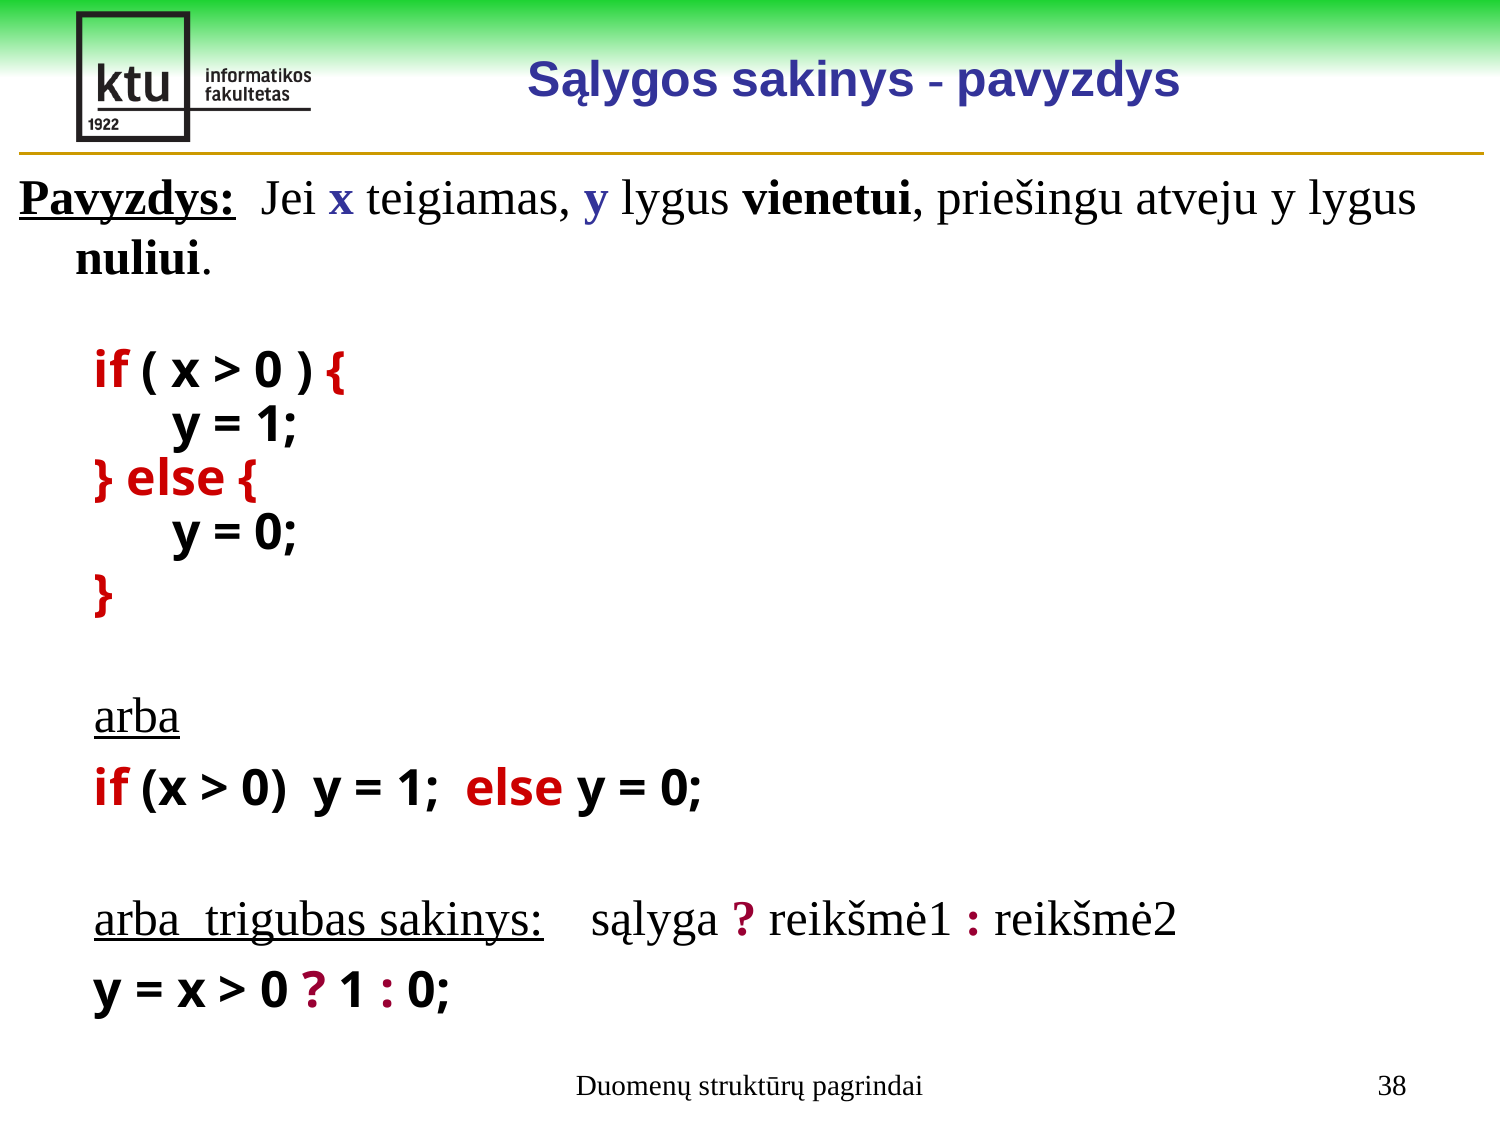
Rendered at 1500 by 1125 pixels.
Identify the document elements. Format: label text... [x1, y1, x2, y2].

slide_number 38 [1074, 1058, 1422, 1100]
footer Duomenų struktūrų pagrindai [512, 1058, 985, 1100]
title Sąlygos sakinys - pavyzdys [396, 31, 1338, 123]
picture [64, 0, 392, 153]
list Pavyzdys: Jei x teigiamas, y lygus vienetui, priešingu atveju y lygus nuliui. if ( x > 0 ) { y = 1; } else { y = 0; } arba if (x > 0) y = 1; else y = 0; arba trigubas sakinys: sąlyga ? reikšmė1 : reikšmė2 y = x > 0 ? 1 : 0; [19, 164, 1484, 1037]
